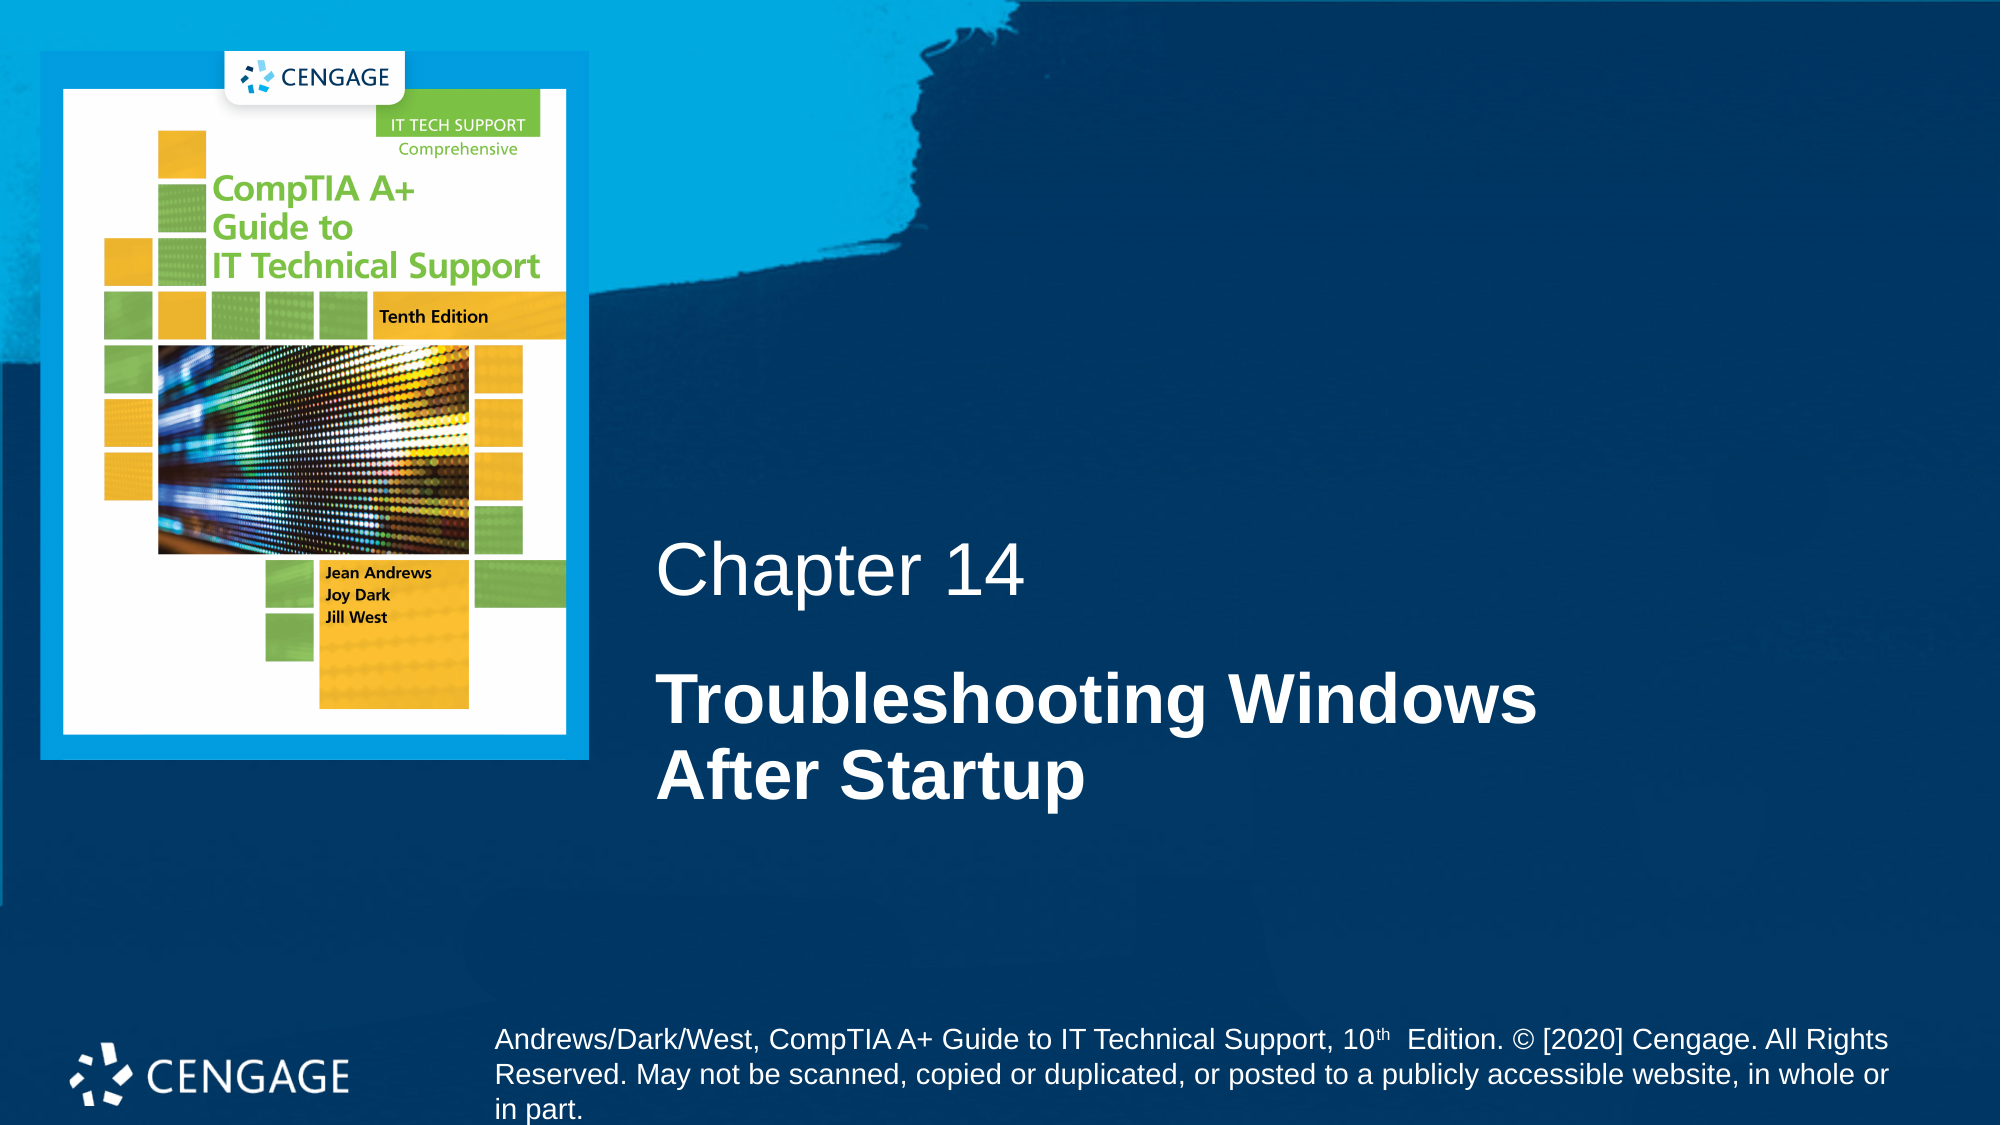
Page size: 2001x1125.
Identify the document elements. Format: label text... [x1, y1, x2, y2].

picture [64, 52, 566, 734]
title Troubleshooting Windows After Startup [655, 662, 1706, 773]
list Chapter 14 [655, 510, 1197, 612]
footer Andrews/Dark/West, CompTIA A+ Guide to IT Technical Support, 10th Edition. © [2020] Cengage. All Rights Reserved. May not be scanned, copied or duplicated, or posted to a publicly accessible website, in whole or in part. [479, 1042, 1924, 1103]
picture [925, 43, 946, 52]
picture [0, 2, 2000, 1125]
